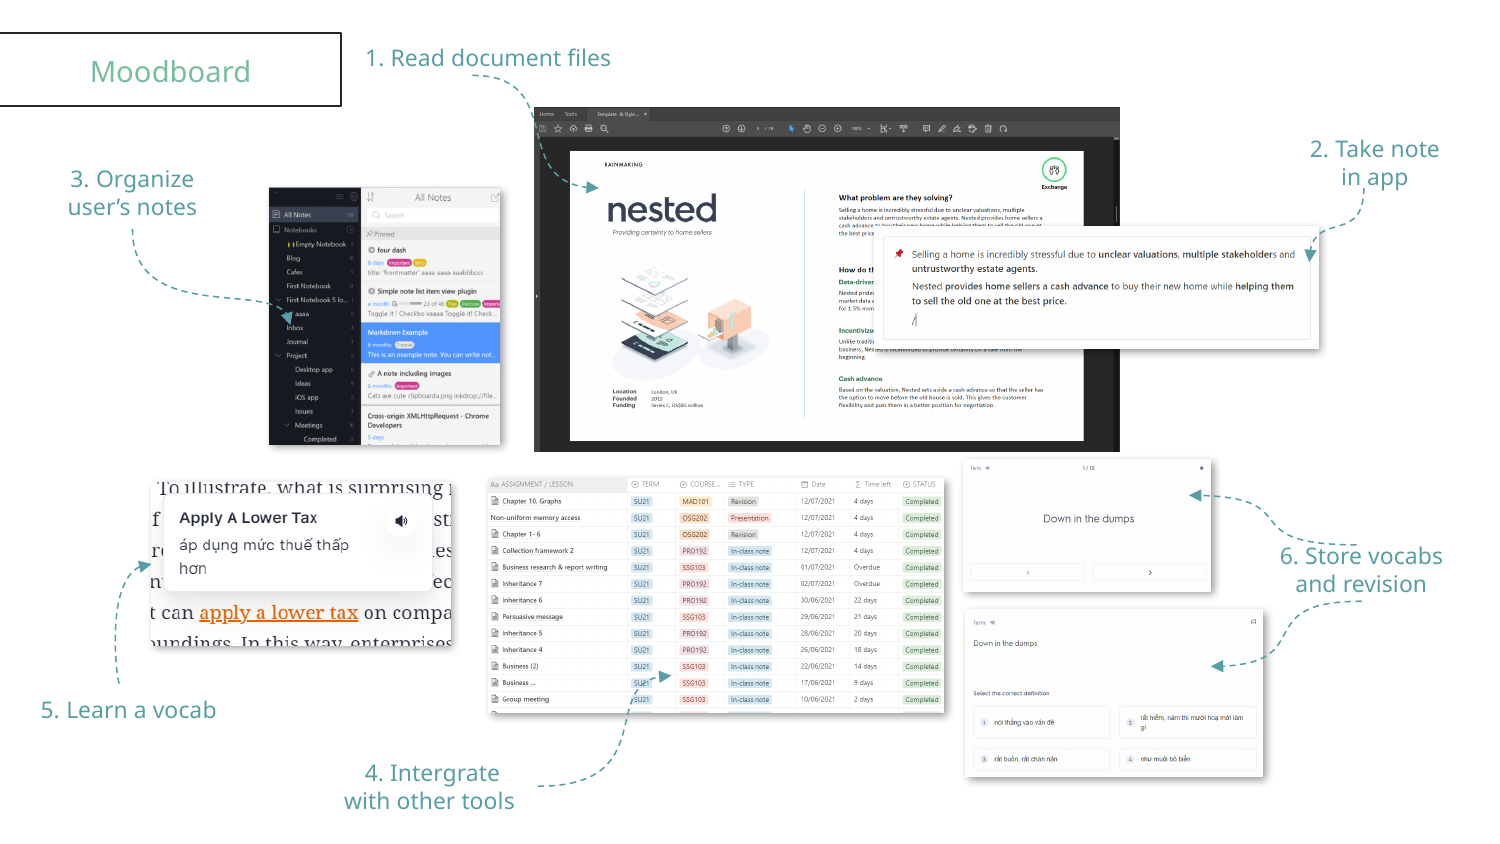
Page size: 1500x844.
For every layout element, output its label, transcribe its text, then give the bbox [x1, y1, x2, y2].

picture [488, 478, 945, 714]
text_box [0, 31, 343, 49]
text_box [75, 607, 196, 641]
picture [963, 459, 1212, 592]
picture [533, 107, 1319, 452]
text_box 6. Store vocabs and revision [1302, 547, 1467, 591]
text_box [1253, 558, 1319, 710]
text_box Moodboard [0, 49, 342, 92]
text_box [269, 187, 500, 445]
text_box 1. Read document files [341, 35, 636, 79]
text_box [1247, 435, 1298, 605]
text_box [1299, 197, 1374, 253]
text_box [537, 675, 672, 787]
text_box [163, 197, 260, 357]
picture [965, 609, 1264, 777]
text_box 5. Learn a vocab [13, 688, 244, 731]
text_box 4. Intergrate with other tools [326, 764, 538, 808]
text_box 3. Organize user’s notes [33, 155, 232, 229]
text_box 2. Take note in app [1283, 131, 1467, 193]
text_box [0, 79, 343, 108]
picture [151, 482, 452, 646]
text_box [479, 68, 593, 196]
